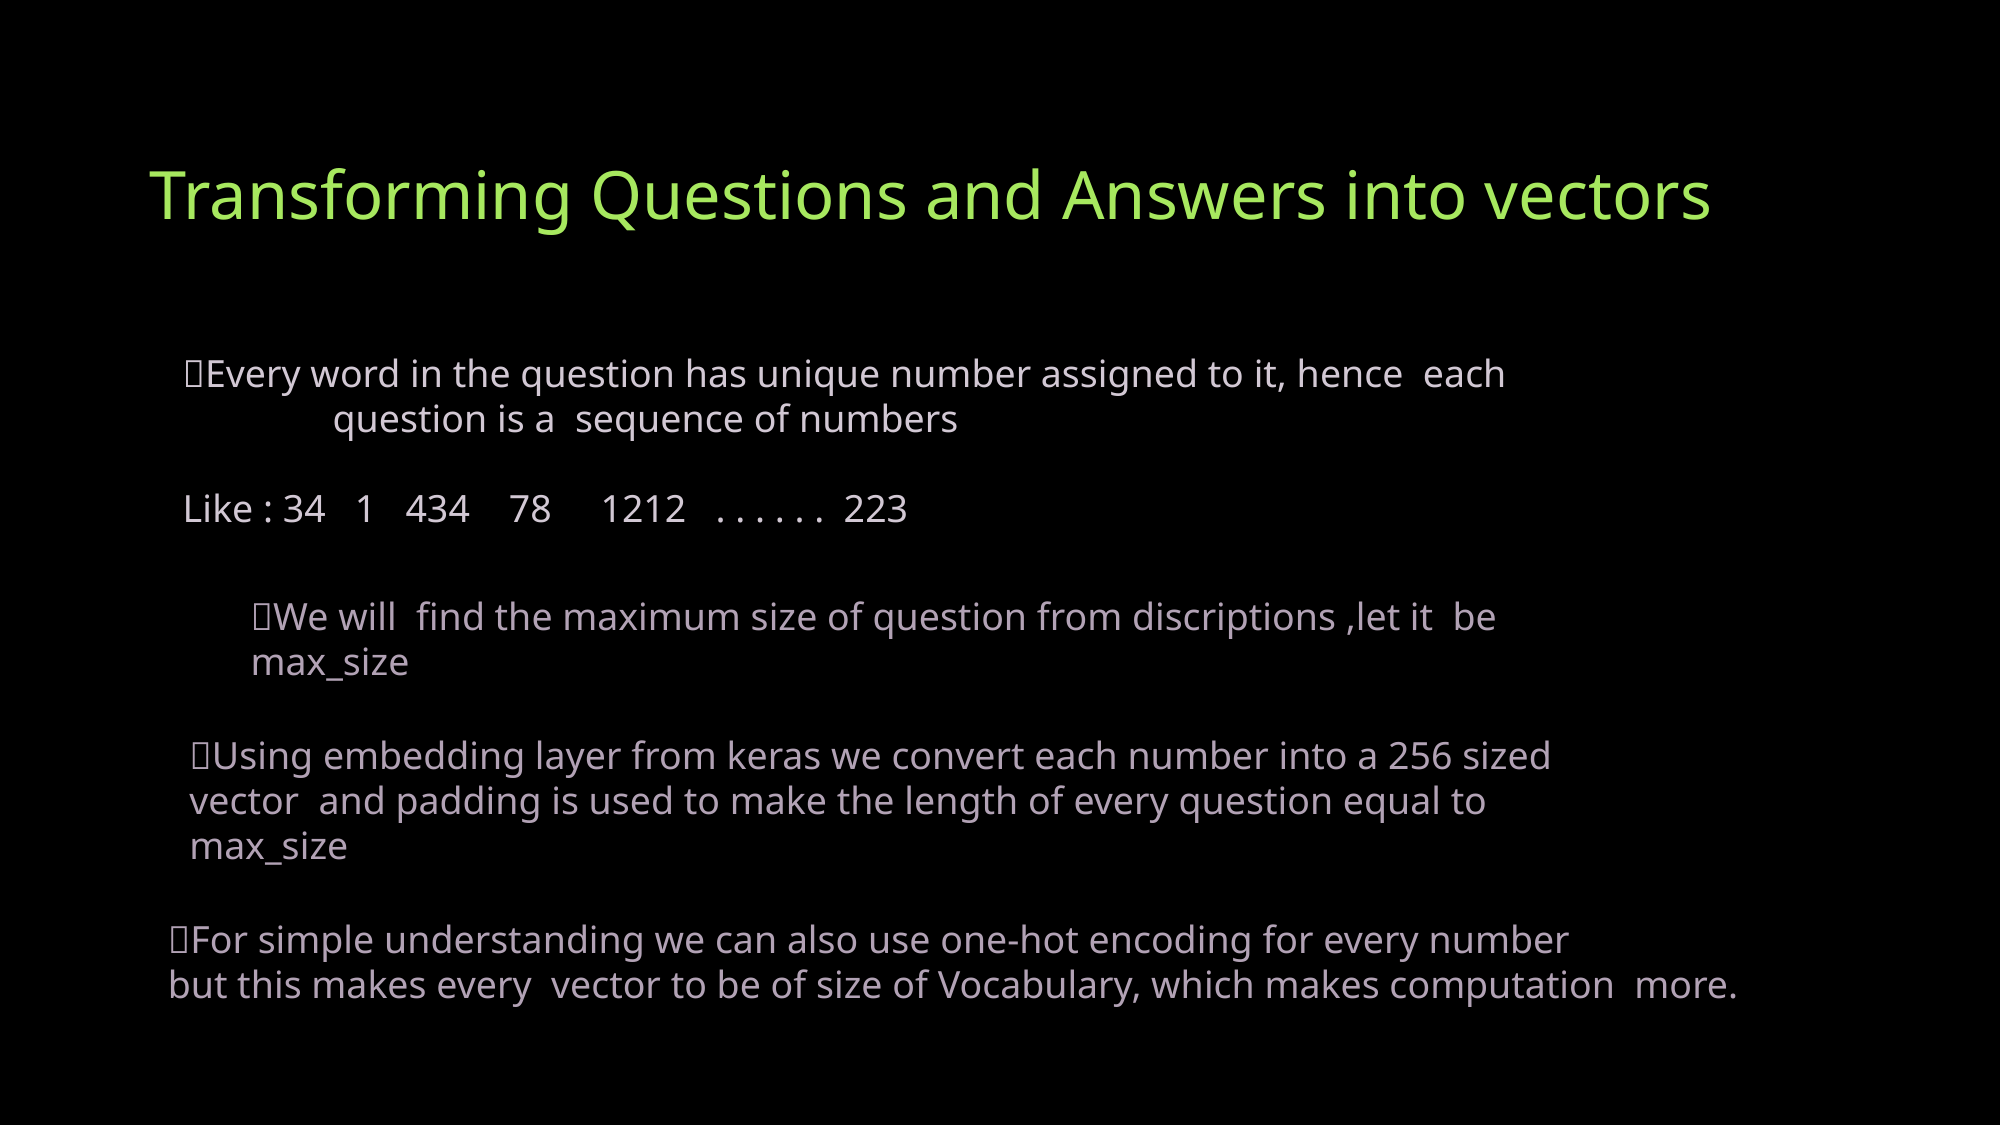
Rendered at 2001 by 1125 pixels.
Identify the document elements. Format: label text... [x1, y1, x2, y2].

text_box For simple understanding we can also use one-hot encoding for every number but this makes every vector to be of size of Vocabulary, which makes computation more. [153, 908, 1775, 1014]
text_box We will find the maximum size of question from discriptions ,let it be max_size [235, 585, 1681, 691]
text_box Every word in the question has unique number assigned to it, hence each question is a sequence of numbers Like : 34 1 434 78 1212 . . . . . . 223 [167, 342, 1533, 537]
text_box Using embedding layer from keras we convert each number into a 256 sized vector and padding is used to make the length of every question equal to max_size [174, 724, 1634, 875]
text_box Transforming Questions and Answers into vectors [135, 145, 1730, 241]
